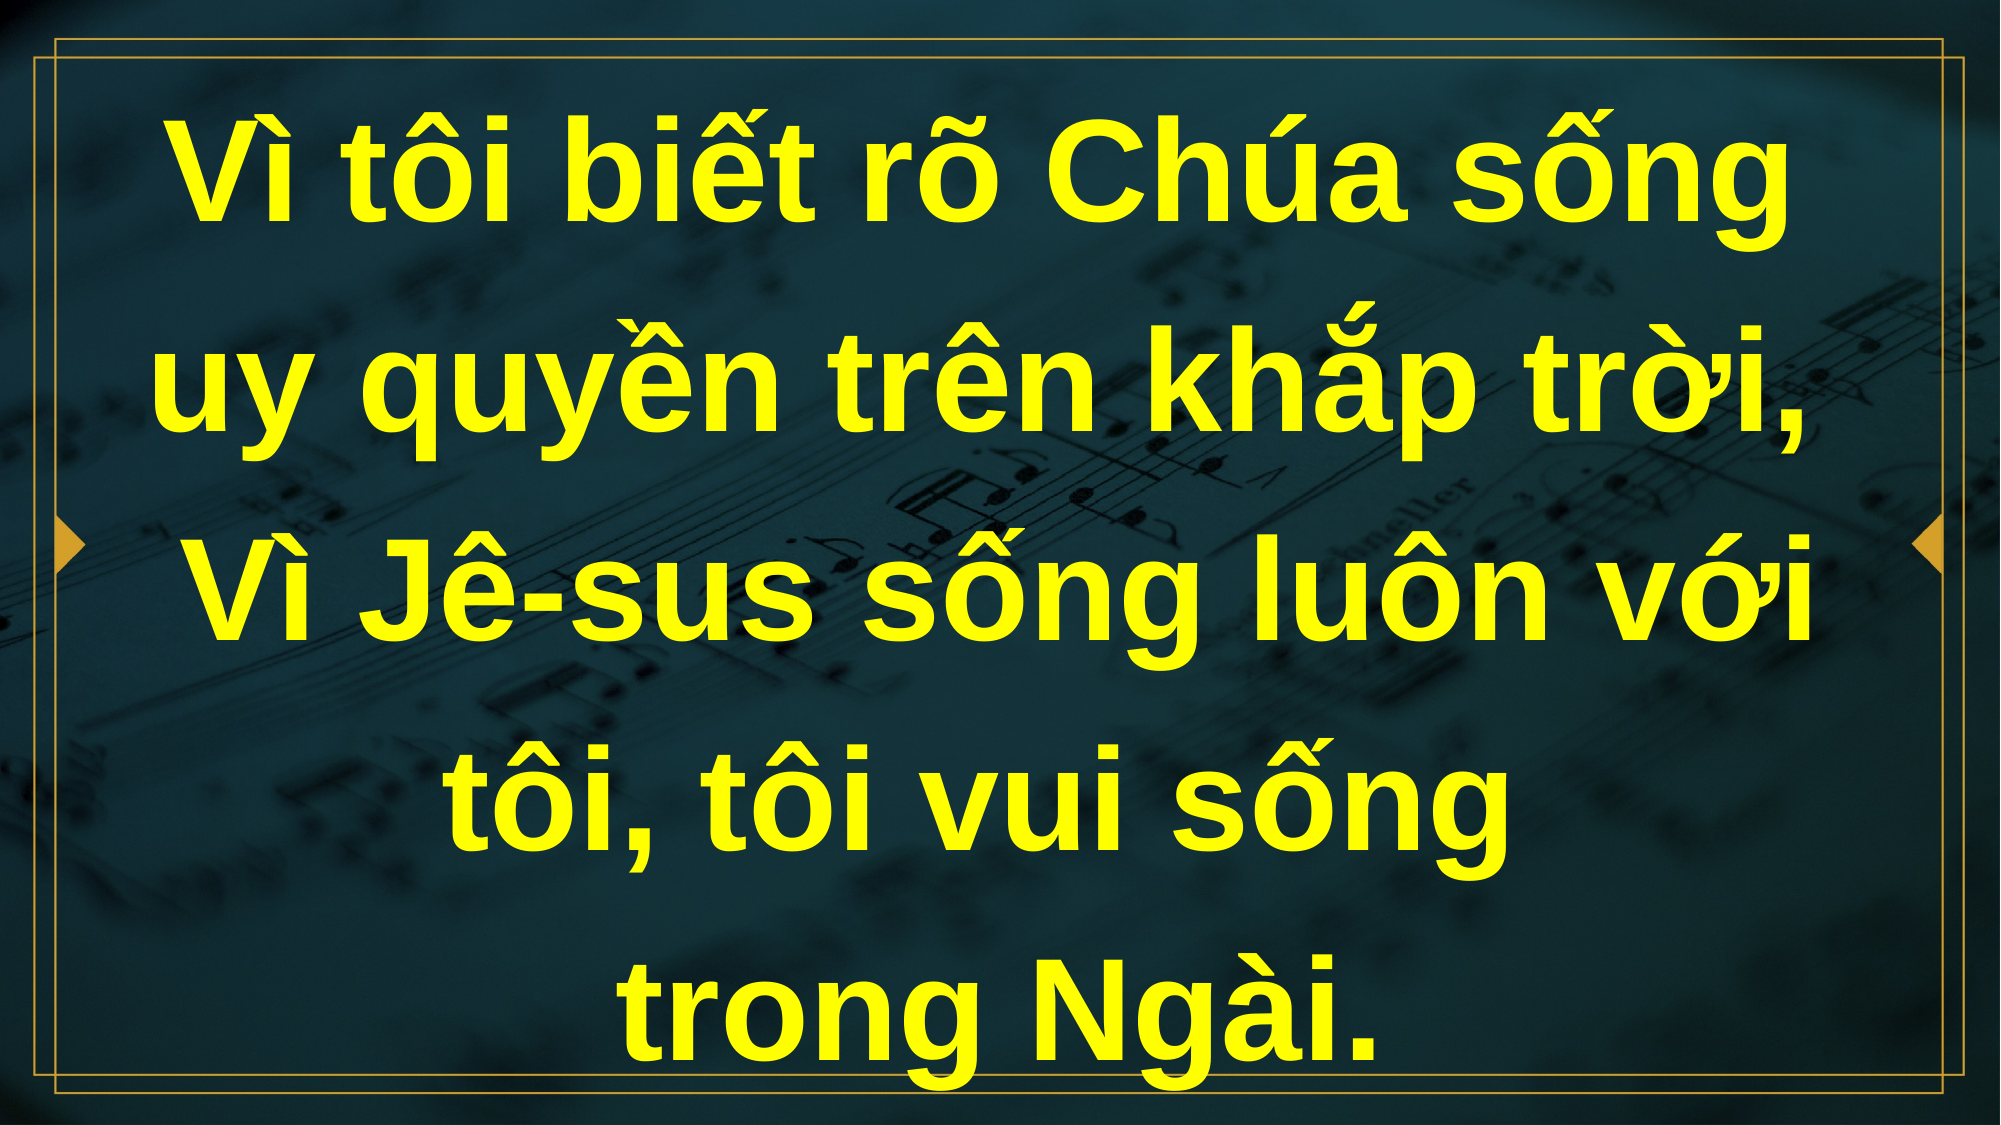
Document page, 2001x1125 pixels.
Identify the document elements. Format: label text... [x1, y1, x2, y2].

picture [0, 0, 2000, 1125]
title Vì tôi biết rõ Chúa sống uy quyền trên khắp trời, Vì Jê-sus sống luôn với tôi, tôi vui sống trong Ngài. [55, 53, 1945, 1077]
